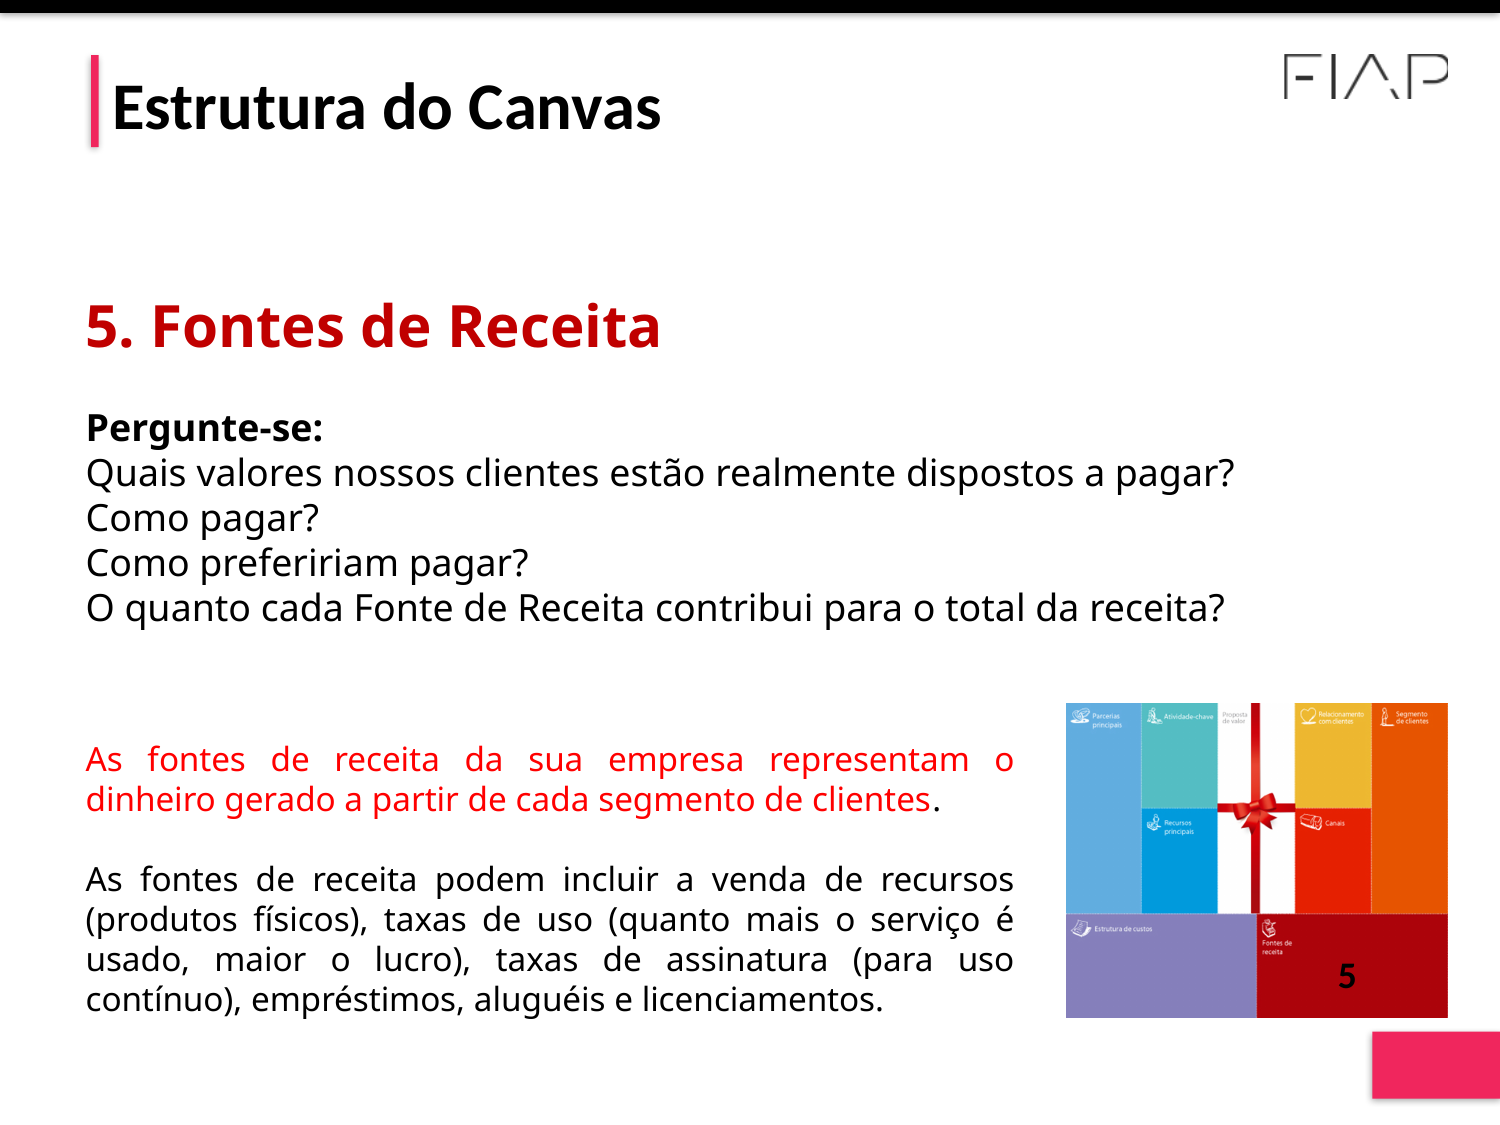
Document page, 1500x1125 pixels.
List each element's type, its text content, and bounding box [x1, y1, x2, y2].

text_box [1372, 1031, 1500, 1099]
text_box 5. Fontes de Receita Pergunte-se: Quais valores nossos clientes estão realmente dispostos a pagar? Como pagar? Como prefeririam pagar? O quanto cada Fonte de Receita contribui para o total da receita? [70, 281, 1373, 637]
text_box [0, 0, 1500, 14]
text_box [90, 54, 99, 148]
picture [1066, 703, 1449, 1019]
picture [1283, 53, 1449, 99]
text_box As fontes de receita da sua empresa representam o dinheiro gerado a partir de cada segmento de clientes. As fontes de receita podem incluir a venda de recursos (produtos físicos), taxas de uso (quanto mais o serviço é usado, maior o lucro), taxas de assinatura (para uso contínuo), empréstimos, aluguéis e licenciamentos. [70, 731, 1031, 1026]
text_box Estrutura do Canvas [97, 55, 693, 150]
